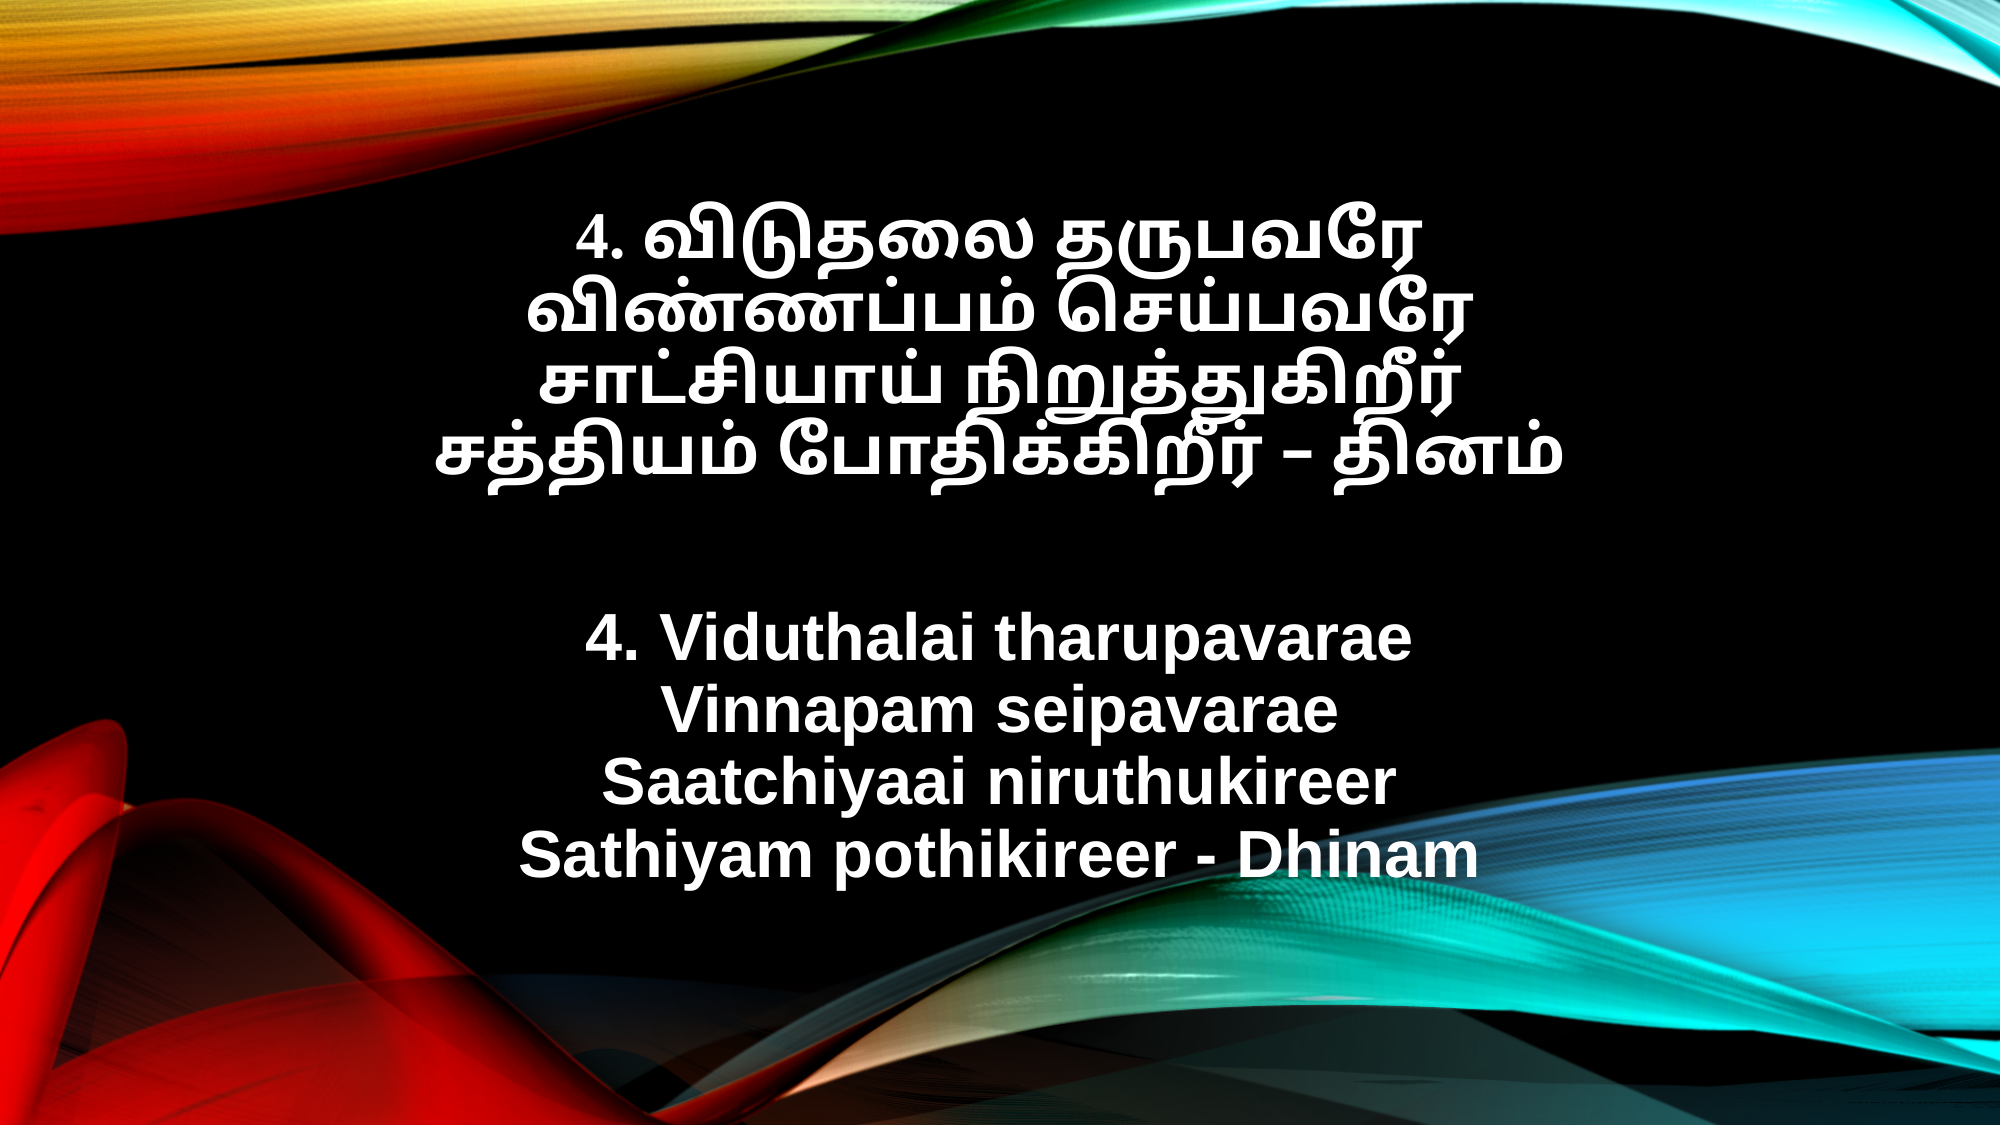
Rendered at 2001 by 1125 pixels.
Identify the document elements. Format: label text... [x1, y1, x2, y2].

subtitle 4. விடுதலை தருபவரே விண்ணப்பம் செய்பவரே சாட்சியாய் நிறுத்துகிறீர் சத்தியம் போதிக்கிறீர் – தினம் 4. Viduthalai tharupavarae Vinnapam seipavarae Saatchiyaai niruthukireer Sathiyam pothikireer - Dhinam [0, 0, 2000, 1125]
